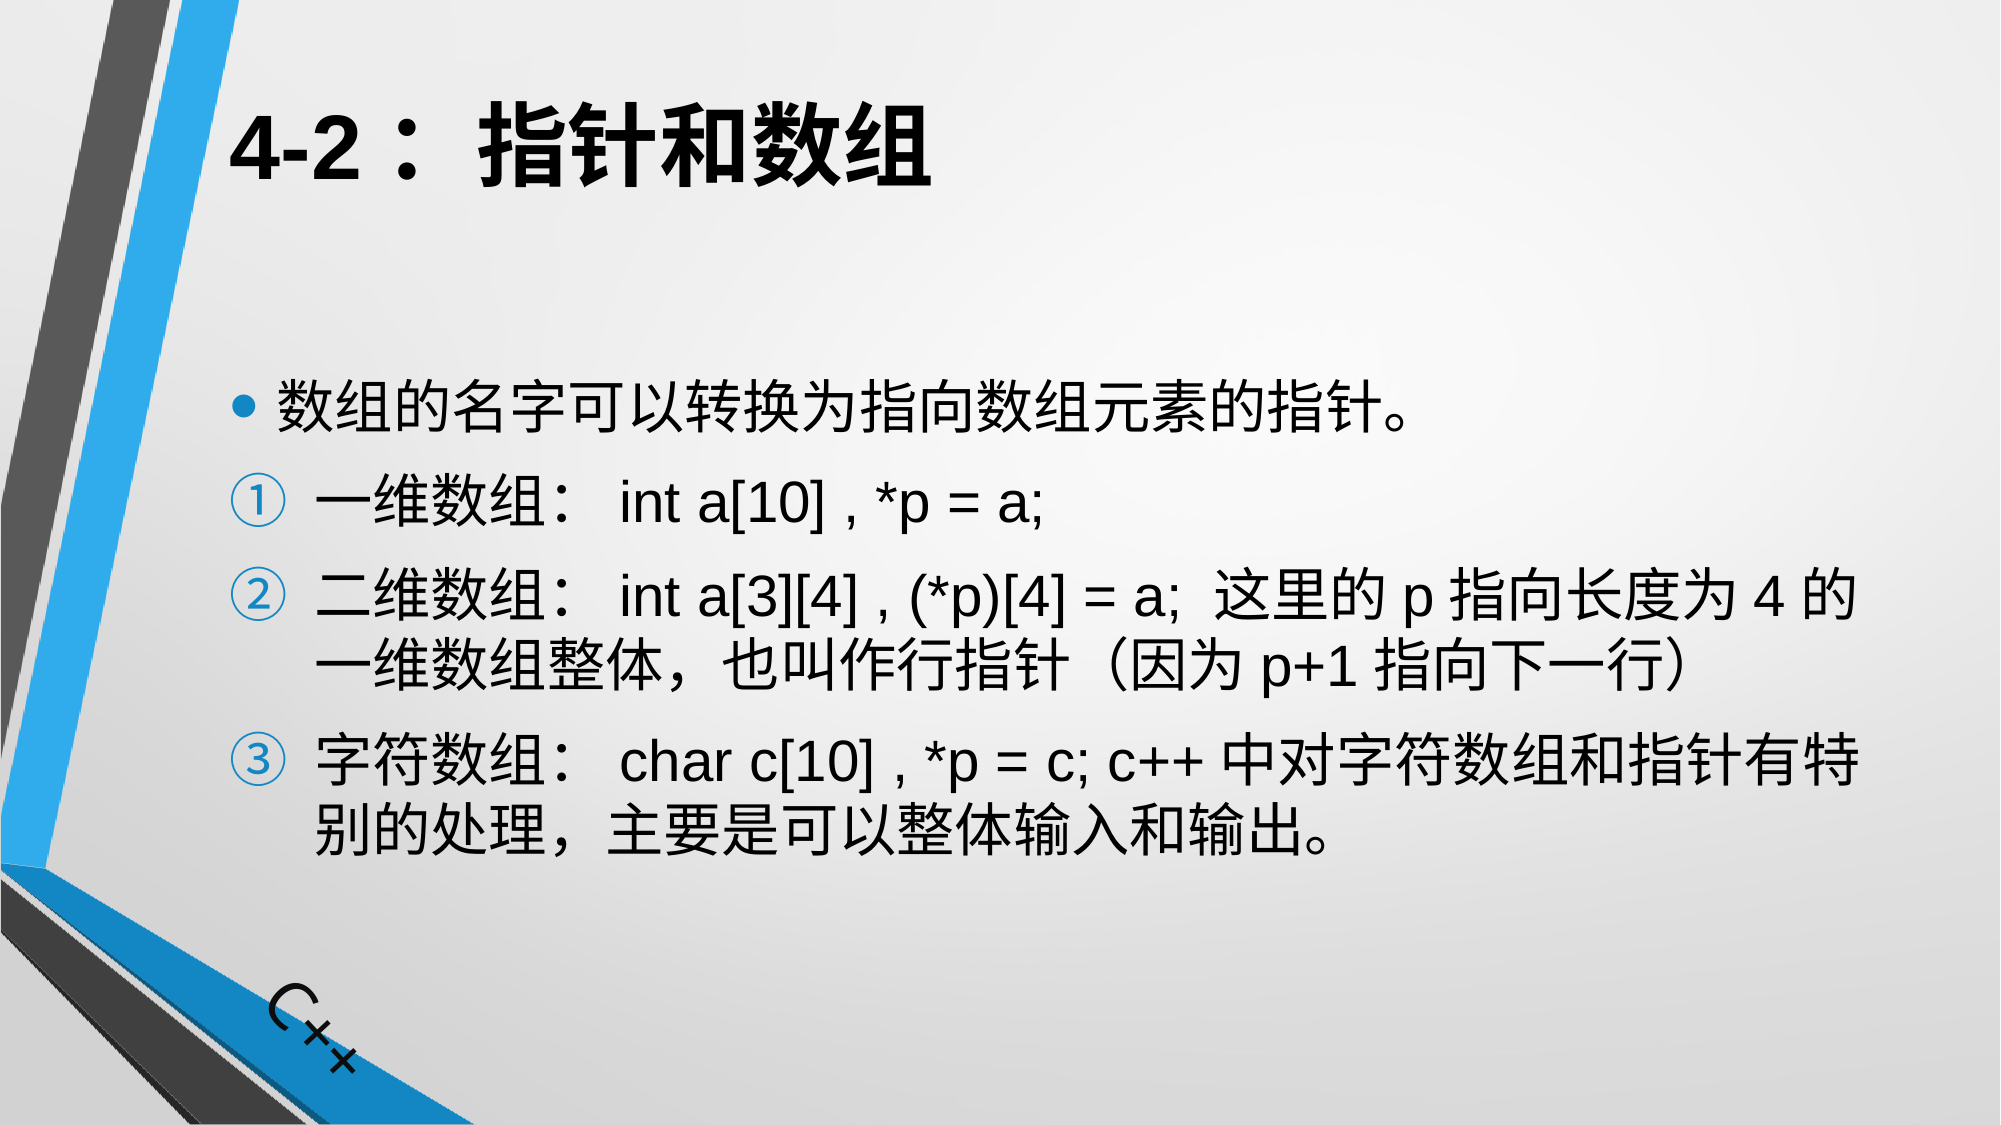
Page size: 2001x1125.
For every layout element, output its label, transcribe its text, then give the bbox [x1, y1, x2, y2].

title 4-2：指针和数组 [214, 43, 1900, 242]
picture [0, 0, 477, 1125]
list 数组的名字可以转换为指向数组元素的指针。 一维数组：int a[10] , *p = a; 二维数组：int a[3][4] , (*p)[4] = a; 这里的p指向长度为4的一维数组整体，也叫作行指针（因为p+1指向下一行） 字符数组：char c[10] , *p = c; c++中对字符数组和指针有特别的处理，主要是可以整体输入和输出。 [214, 275, 1900, 1053]
